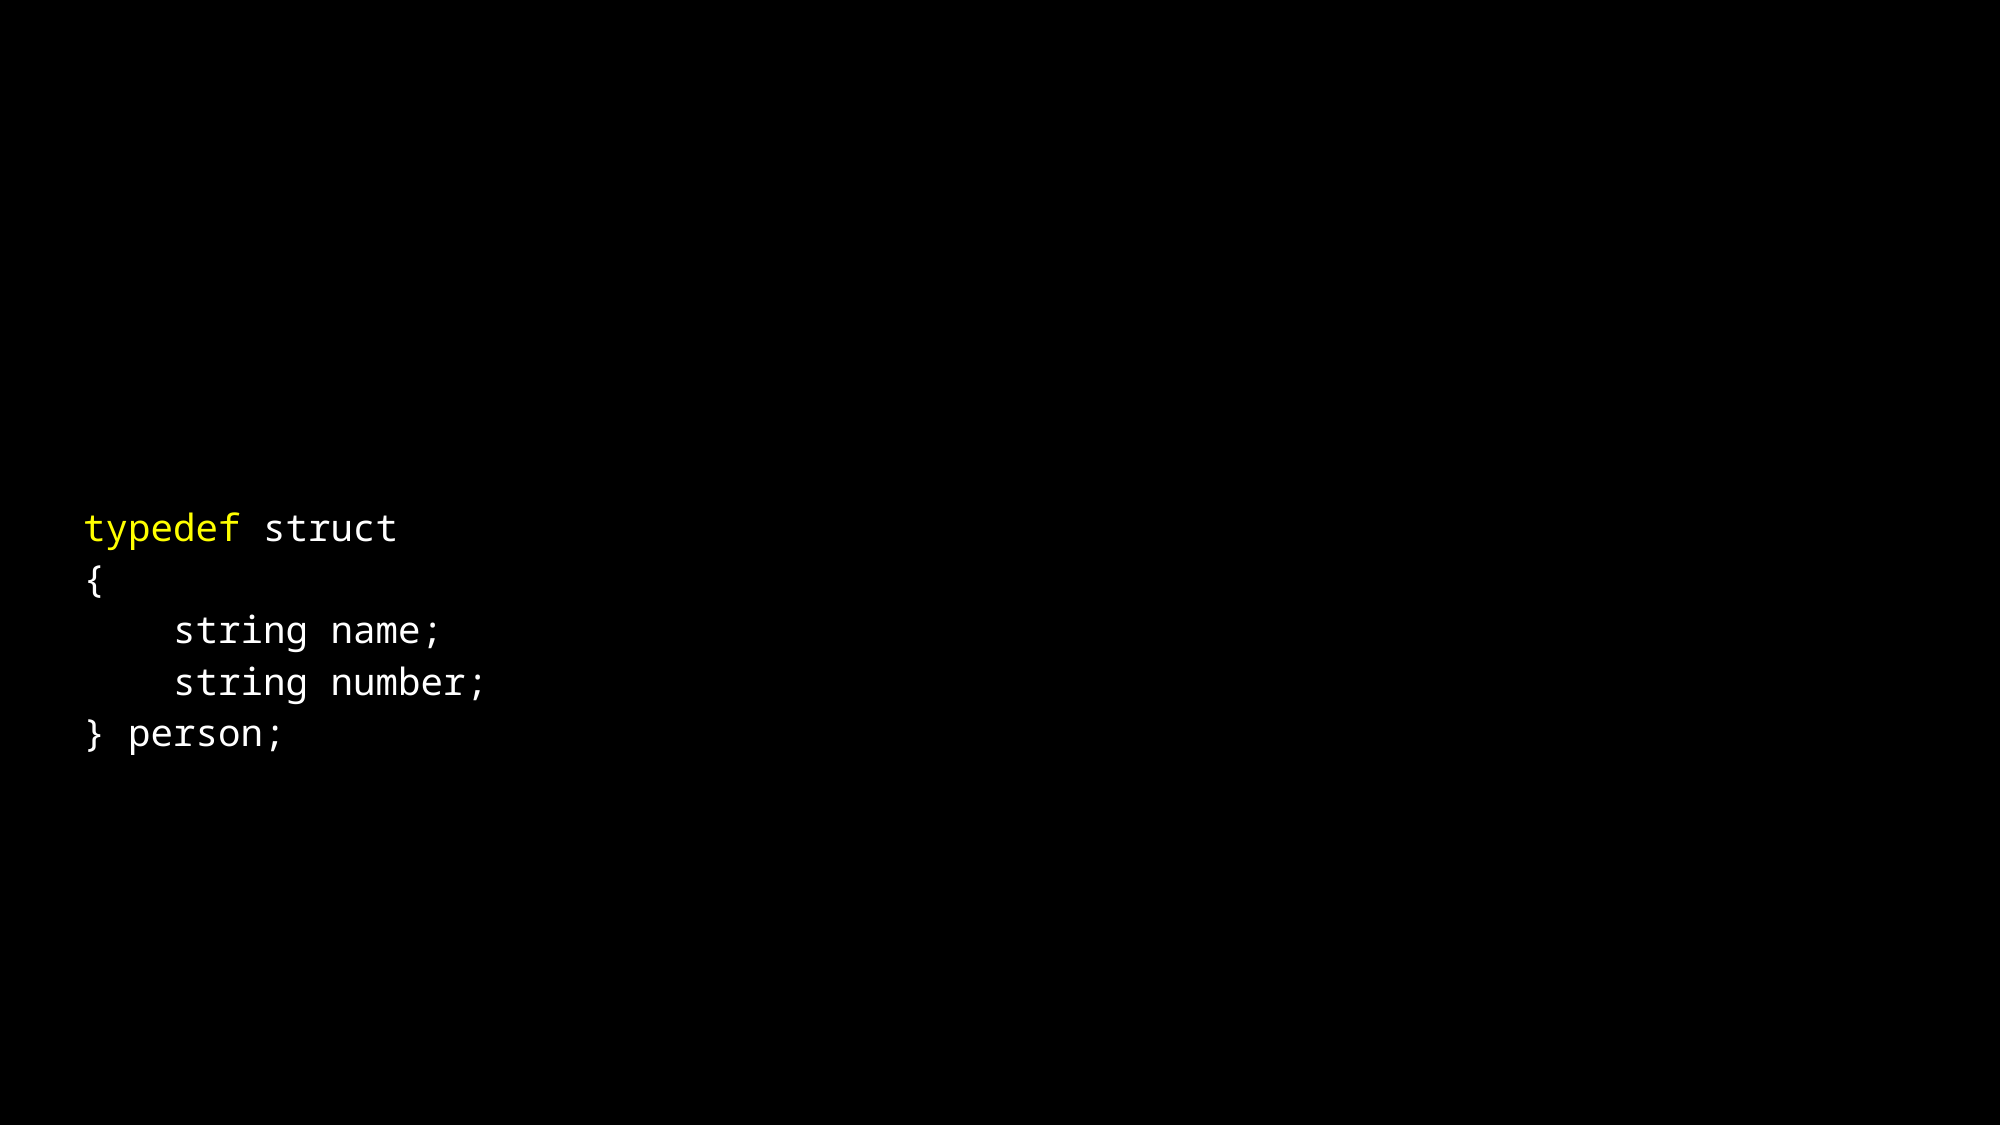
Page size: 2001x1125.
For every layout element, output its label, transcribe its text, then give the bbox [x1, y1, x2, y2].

list typedef struct { string name; string number; } person; [68, 252, 1932, 1000]
